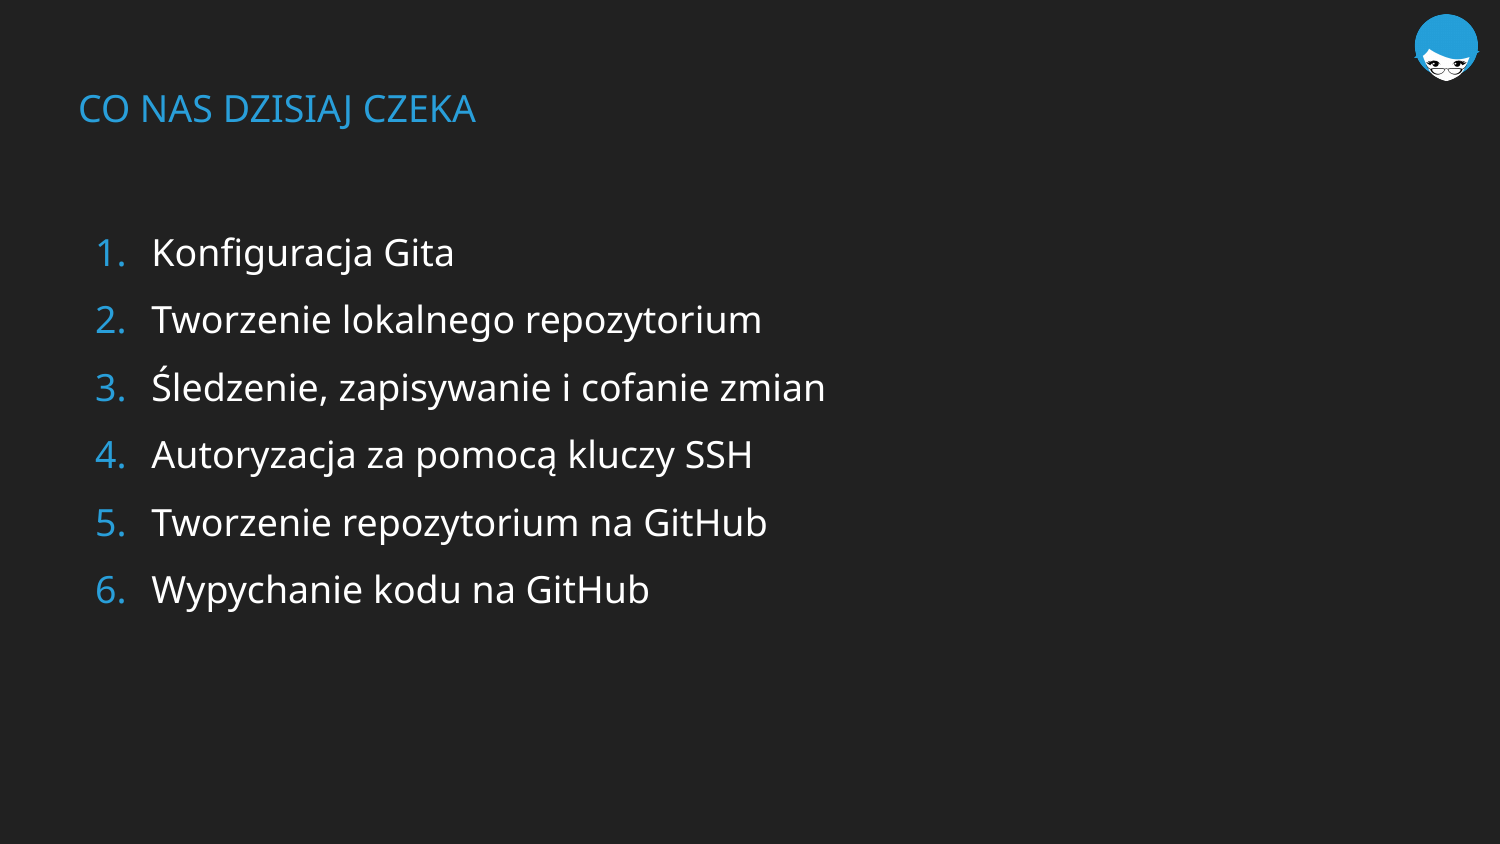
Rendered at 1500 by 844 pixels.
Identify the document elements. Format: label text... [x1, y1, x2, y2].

text_box Konfiguracja Gita Tworzenie lokalnego repozytorium Śledzenie, zapisywanie i cofanie zmian Autoryzacja za pomocą kluczy SSH Tworzenie repozytorium na GitHub Wypychanie kodu na GitHub [61, 191, 1387, 691]
picture [1413, 13, 1480, 82]
text_box CO NAS DZISIAJ CZEKA [63, 70, 1388, 138]
